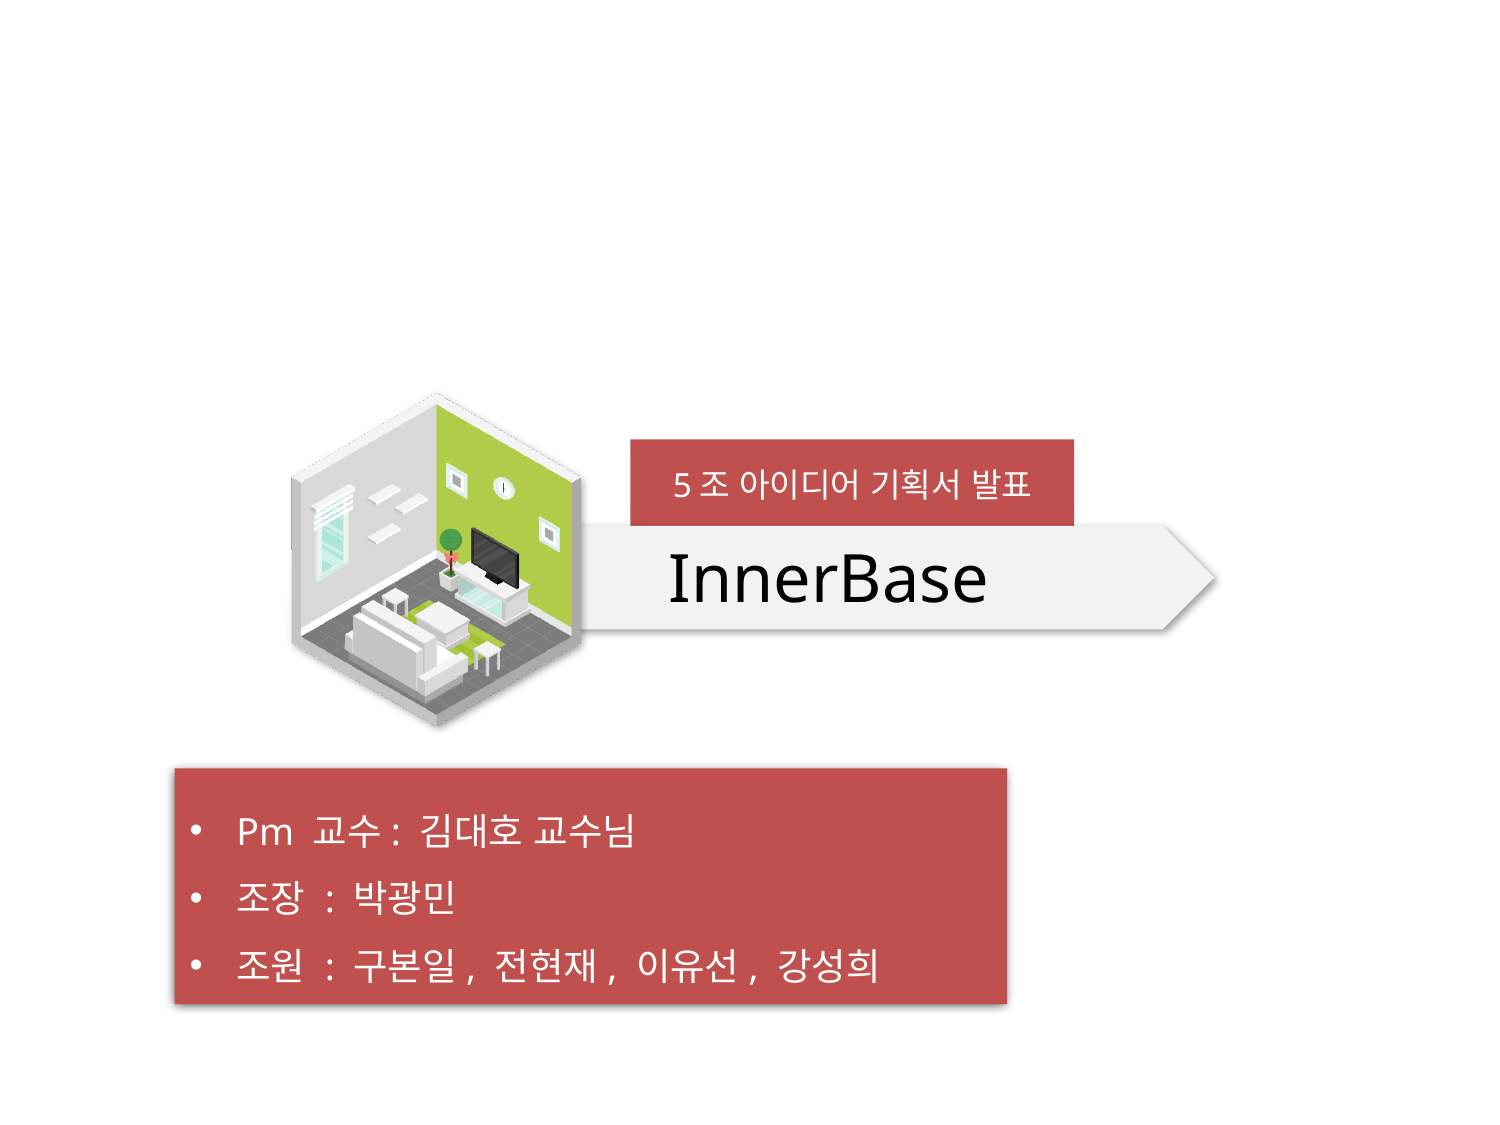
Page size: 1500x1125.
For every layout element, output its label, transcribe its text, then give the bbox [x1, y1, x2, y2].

text_box Pm 교수: 김대호 교수님 조장 : 박광민 조원 : 구본일, 전현재, 이유선, 강성희 [174, 768, 1008, 1005]
text_box [635, 438, 1075, 523]
picture [244, 368, 628, 751]
text_box 5조 아이디어 기획서 발표 [658, 456, 1048, 512]
text_box InnerBase [653, 528, 1005, 623]
text_box [635, 524, 1216, 631]
